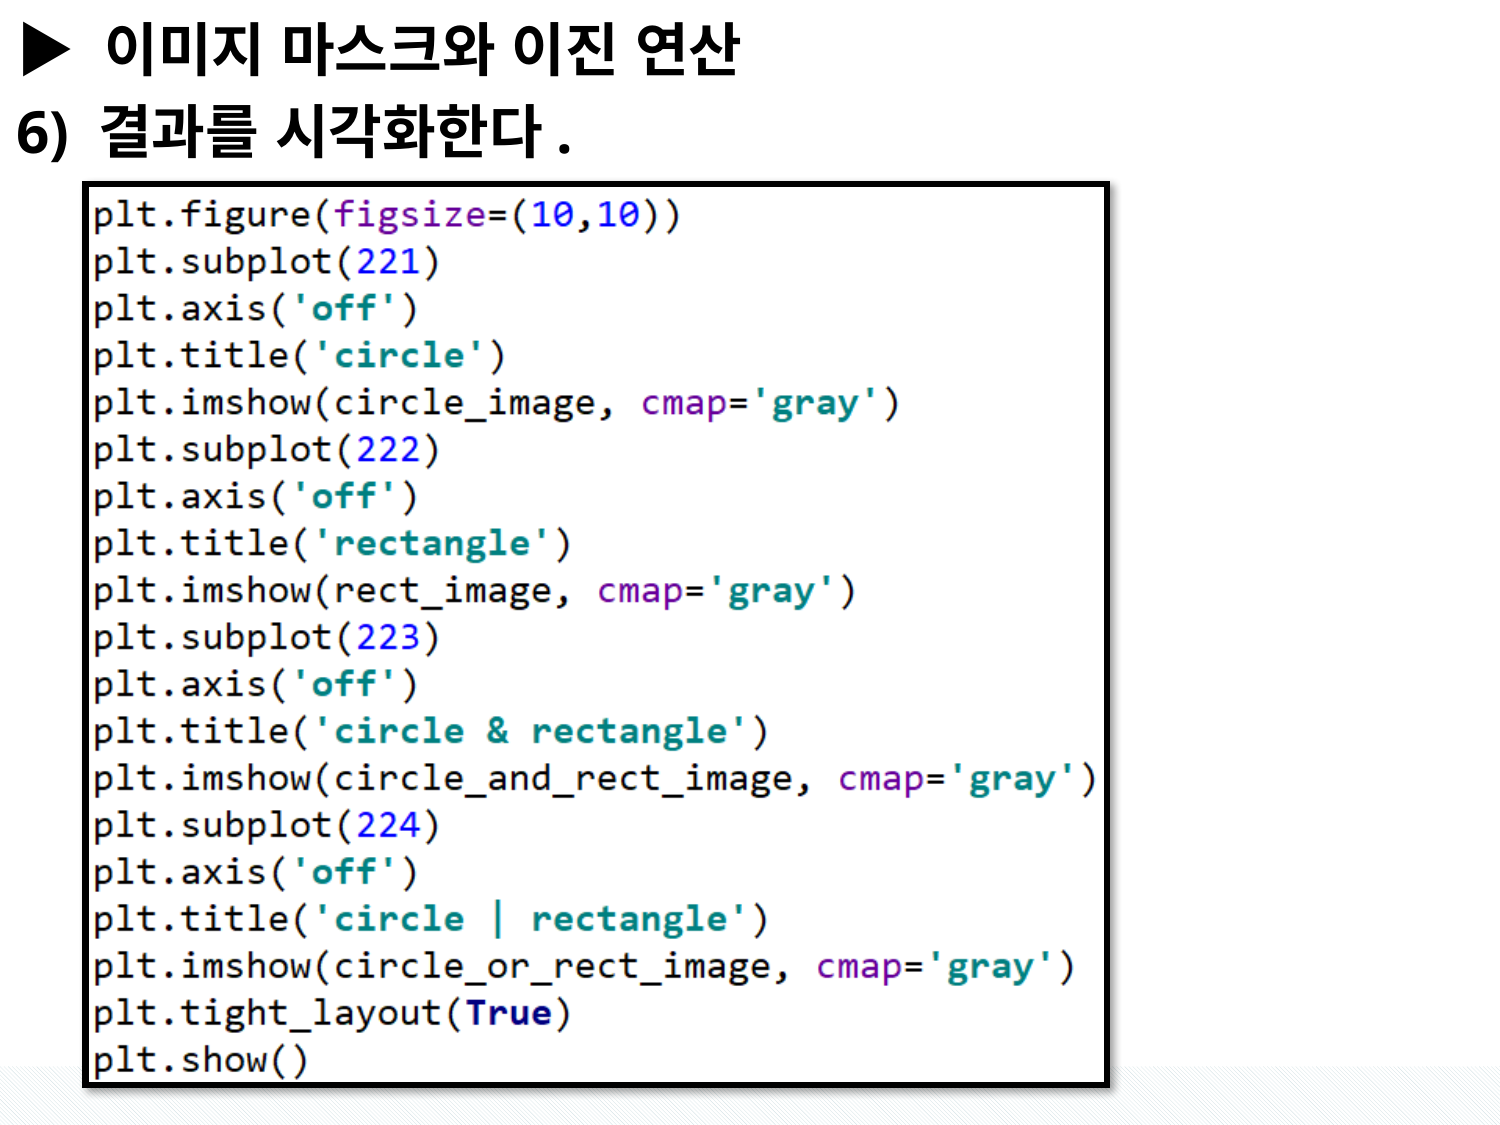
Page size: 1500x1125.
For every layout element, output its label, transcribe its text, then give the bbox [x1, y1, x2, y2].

list ▶ 이미지 마스크와 이진 연산 6) 결과를 시각화한다. [0, 5, 1500, 868]
picture [88, 186, 1105, 1083]
